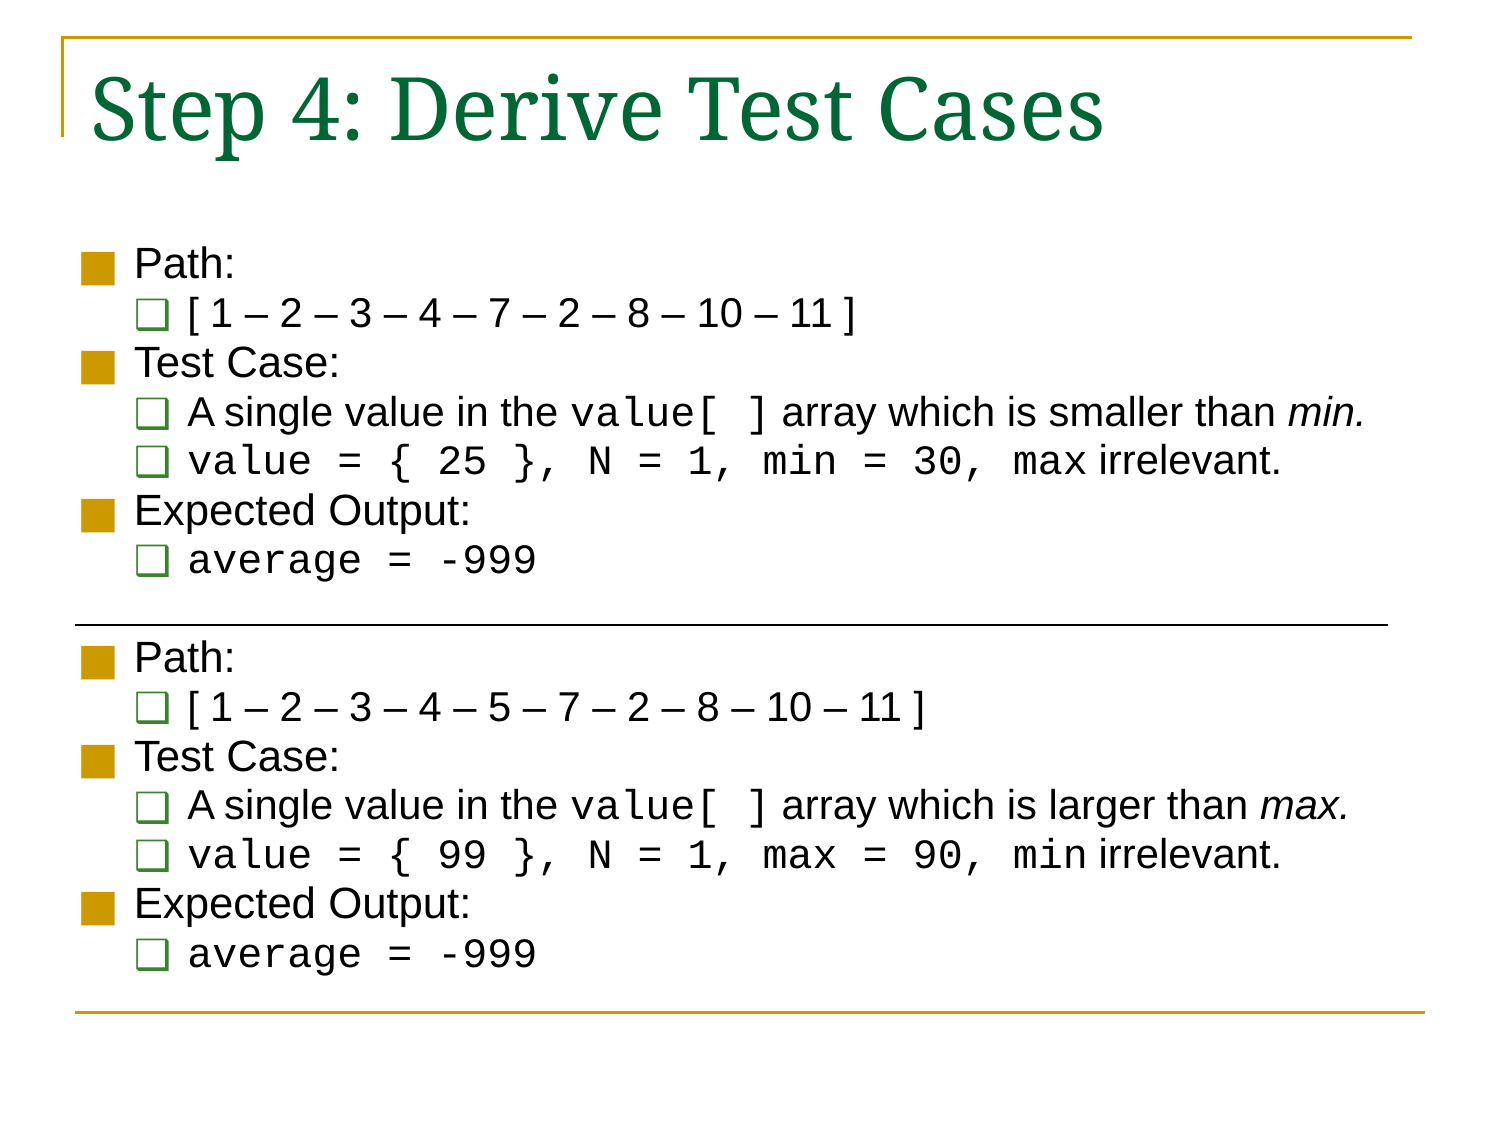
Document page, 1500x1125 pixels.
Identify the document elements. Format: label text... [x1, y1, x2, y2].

title Step 4: Derive Test Cases [75, 45, 1425, 233]
list Path: [ 1 – 2 – 3 – 4 – 7 – 2 – 8 – 10 – 11 ] Test Case: A single value in the value[ ] array which is smaller than min. value = { 25 }, N = 1, min = 30, max irrelevant. Expected Output: average = -999 Path: [ 1 – 2 – 3 – 4 – 5 – 7 – 2 – 8 – 10 – 11 ] Test Case: A single value in the value[ ] array which is larger than max. value = { 99 }, N = 1, max = 90, min irrelevant. Expected Output: average = -999 [62, 237, 1463, 1025]
